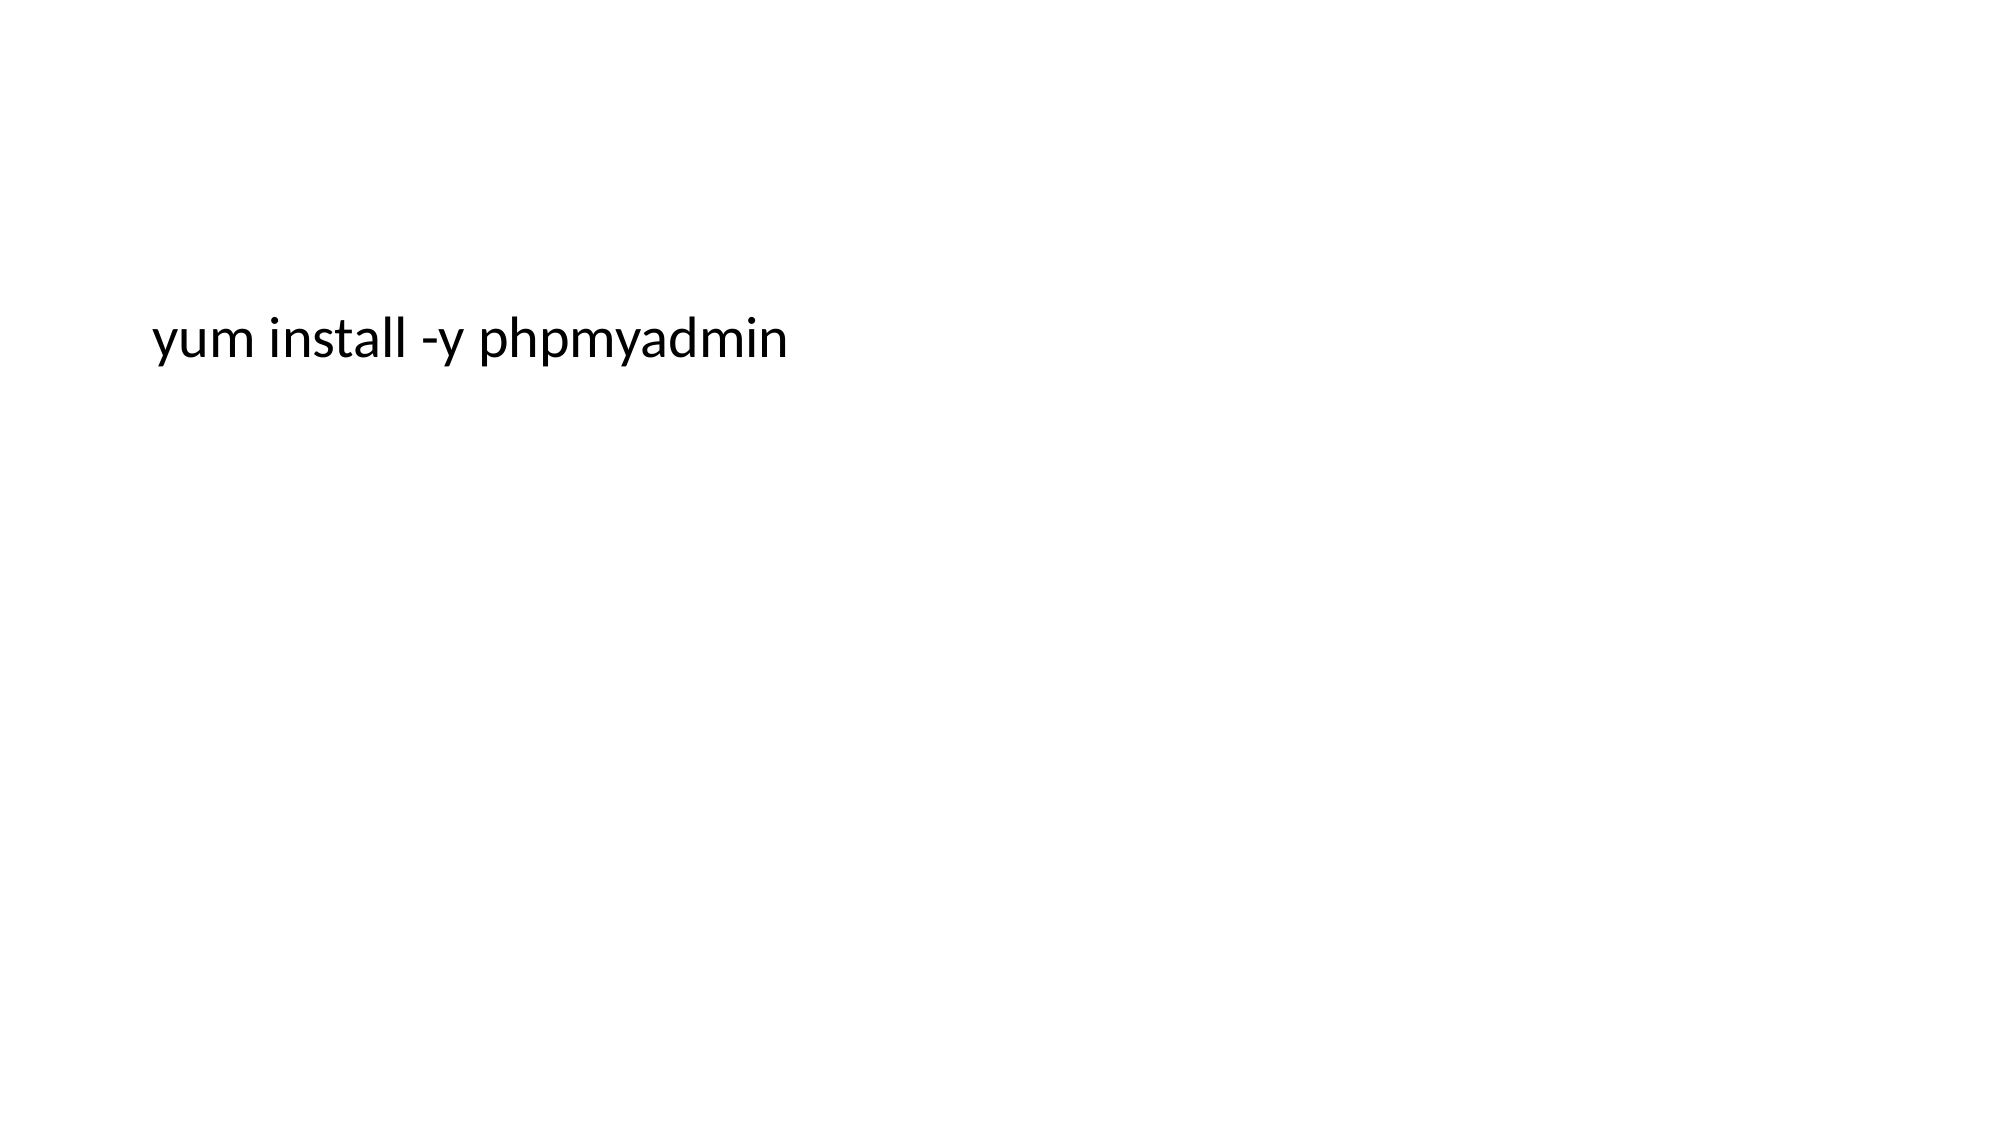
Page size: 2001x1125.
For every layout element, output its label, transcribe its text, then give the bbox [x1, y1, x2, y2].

list yum install -y phpmyadmin [137, 299, 1863, 1014]
